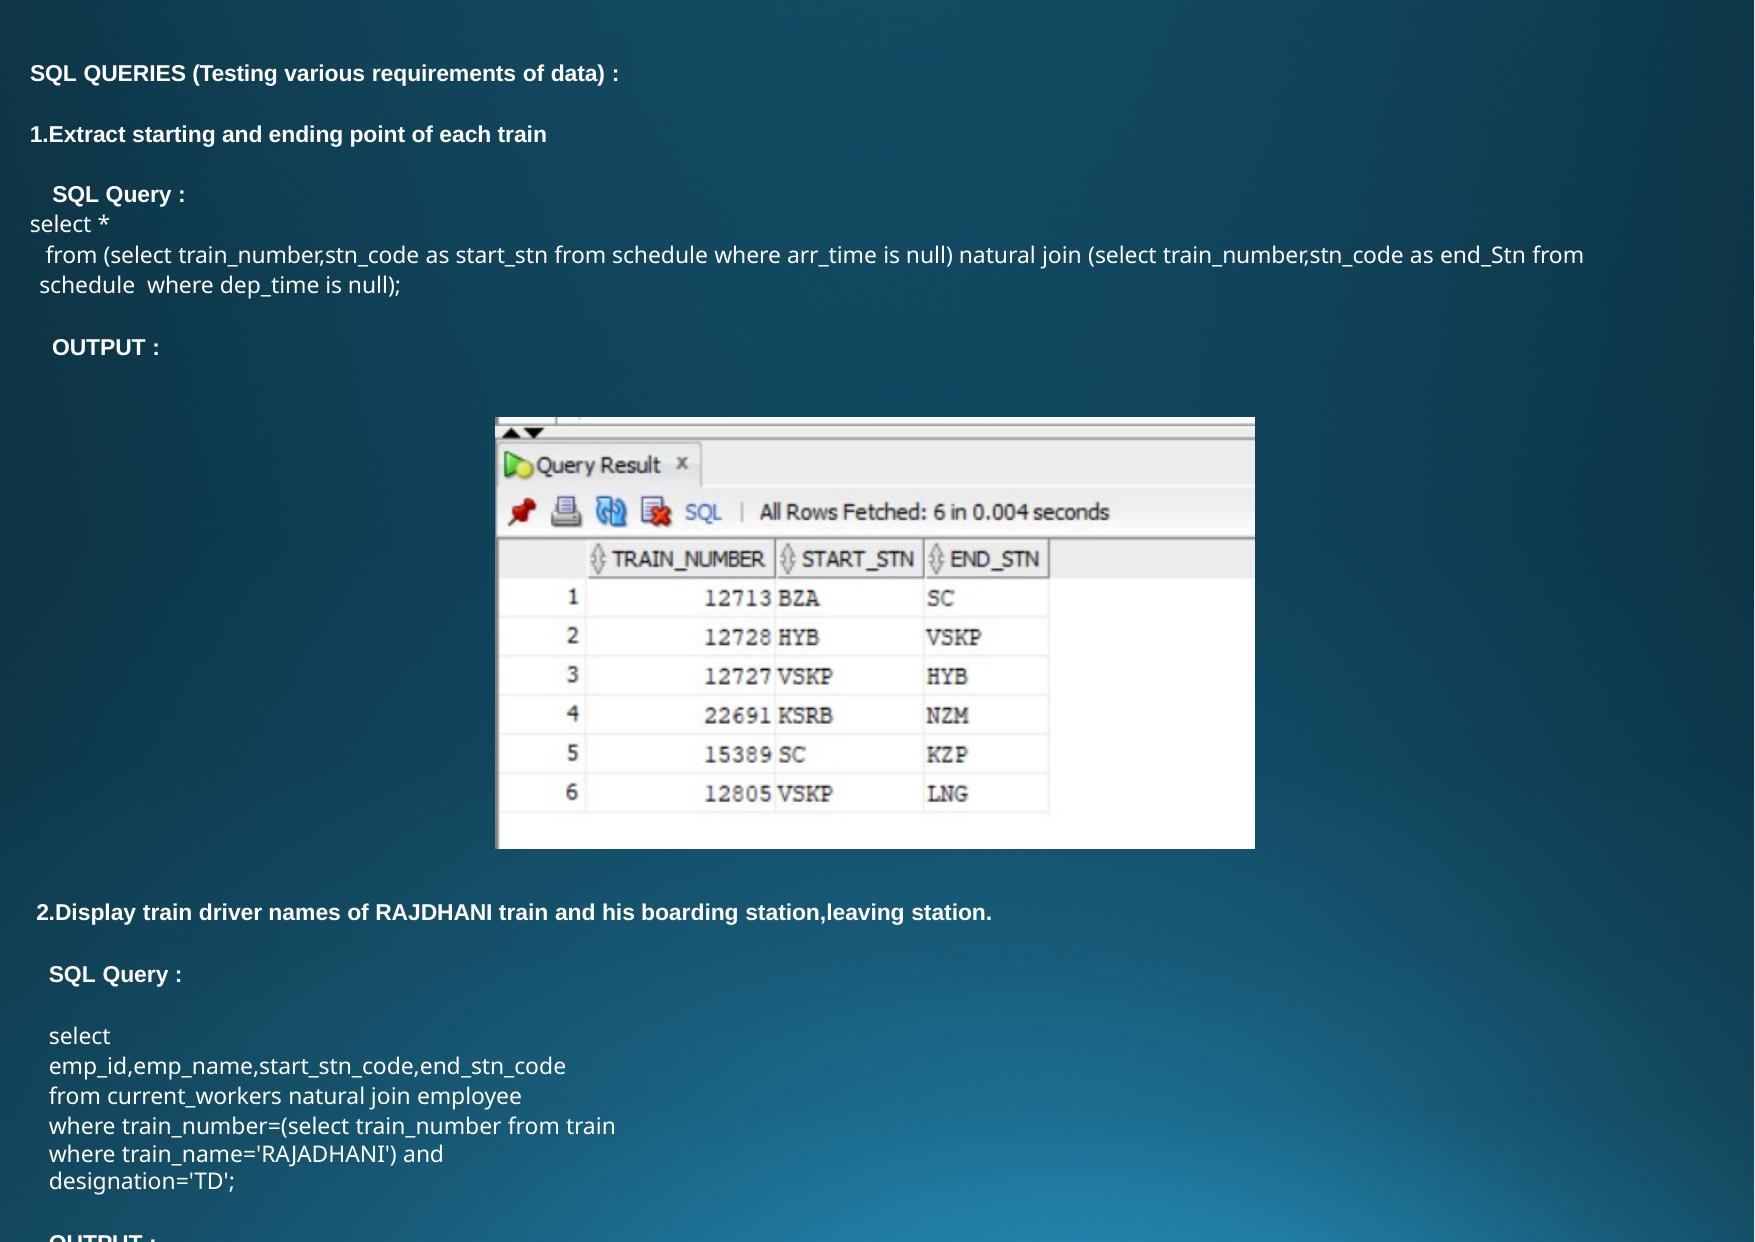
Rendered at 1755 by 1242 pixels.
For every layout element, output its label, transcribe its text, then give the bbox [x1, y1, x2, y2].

picture [0, 0, 1755, 1242]
text_box SQL QUERIES (Testing various requirements of data) : 1.Extract starting and ending point of each train SQL Query : select * from (select train_number,stn_code as start_stn from schedule where arr_time is null) natural join (select train_number,stn_code as end_Stn from schedule where dep_time is null); OUTPUT : [27, 56, 1630, 360]
text_box 2.Display train driver names of RAJDHANI train and his boarding station,leaving station. SQL Query : select emp_id,emp_name,start_stn_code,end_stn_code from current_workers natural join employee where train_number=(select train_number from train where train_name='RAJADHANI') and designation='TD'; OUTPUT : [34, 895, 1157, 1242]
